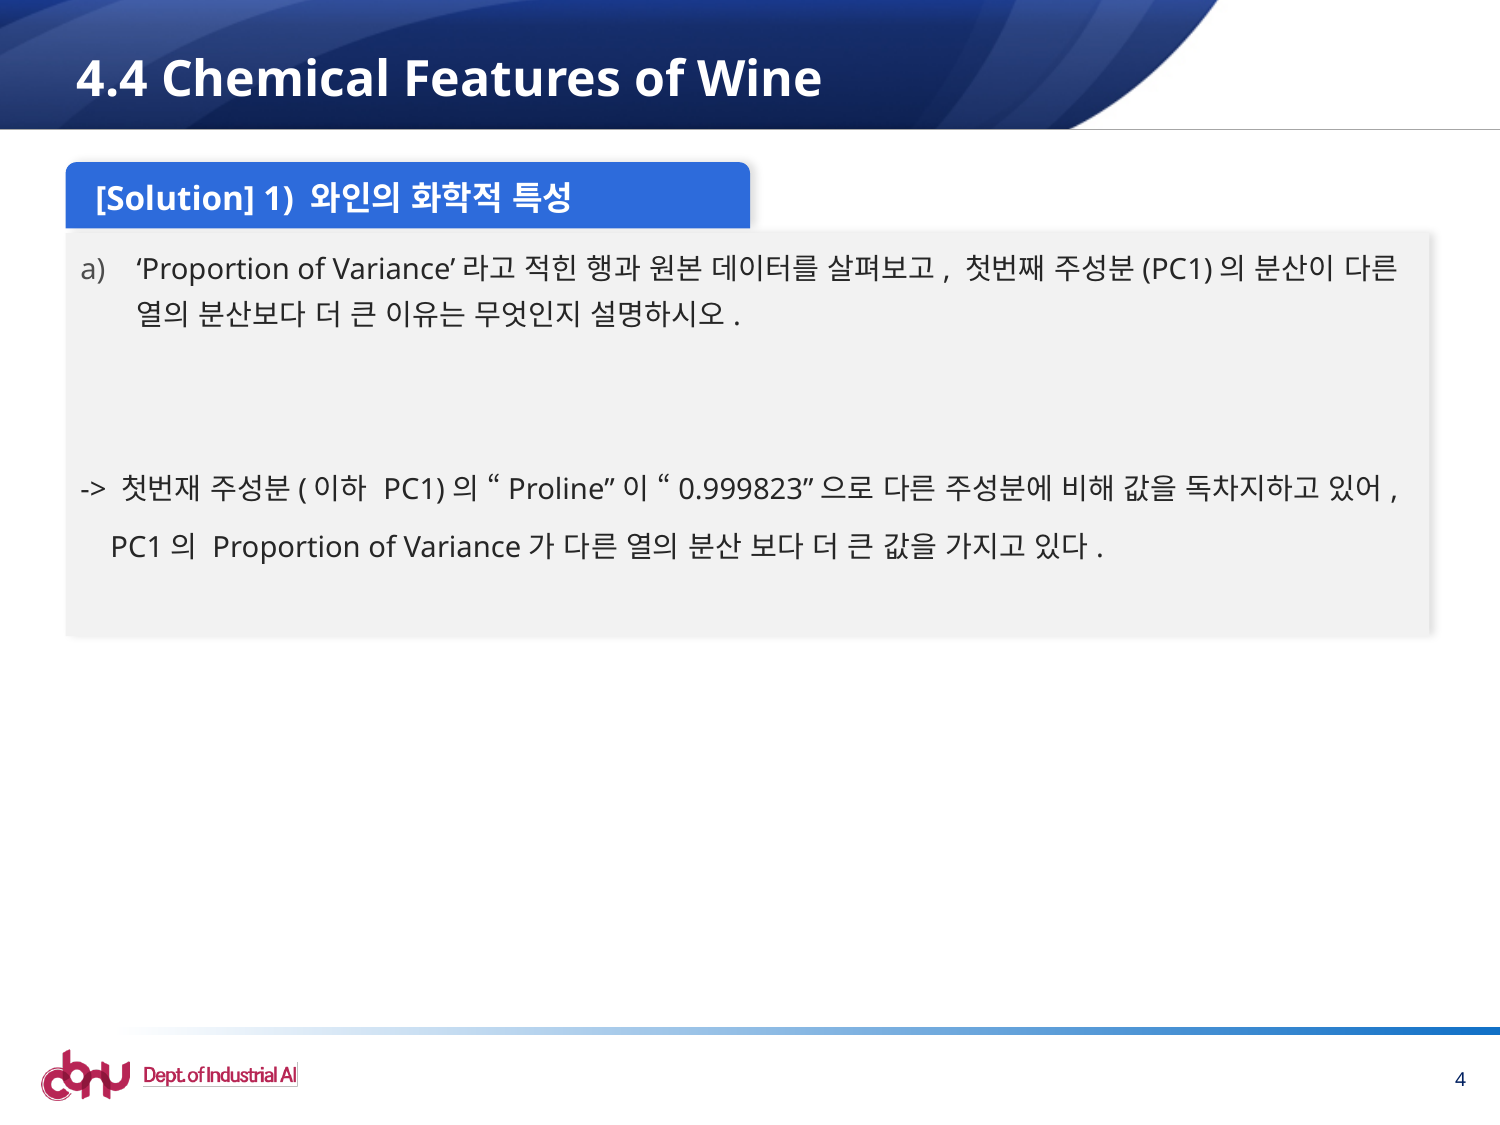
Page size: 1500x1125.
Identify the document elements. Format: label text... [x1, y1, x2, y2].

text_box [65, 232, 1430, 637]
picture [41, 1049, 308, 1101]
text_box [Solution] 1) 와인의 화학적 특성 [63, 160, 753, 231]
picture [0, 0, 1500, 129]
title 4.4 Chemical Features of Wine [76, 24, 1396, 130]
